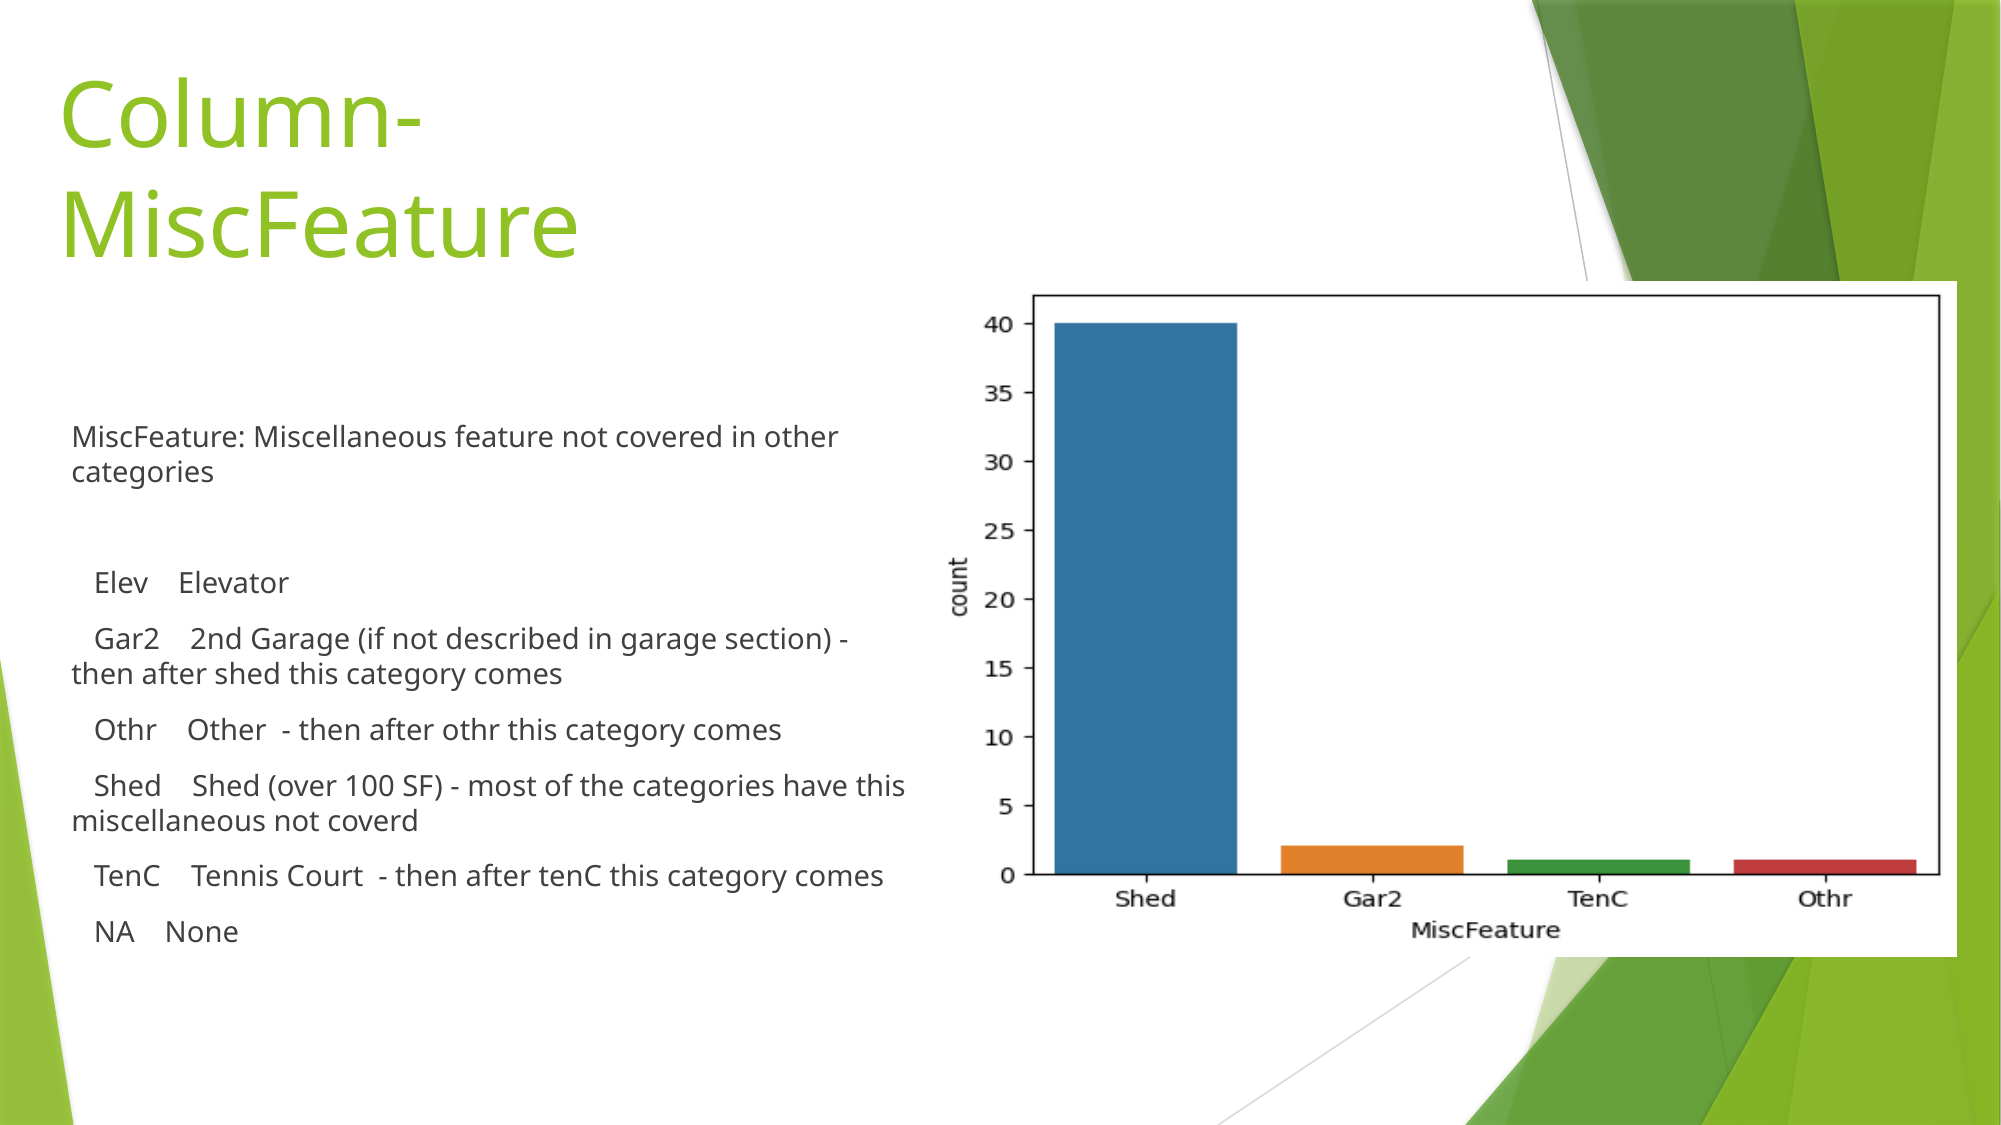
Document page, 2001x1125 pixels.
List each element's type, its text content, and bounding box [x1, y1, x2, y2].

title Column-MiscFeature [43, 46, 848, 284]
picture [928, 280, 1958, 957]
list MiscFeature: Miscellaneous feature not covered in other categories Elev Elevator Gar2 2nd Garage (if not described in garage section) - then after shed this category comes Othr Other - then after othr this category comes Shed Shed (over 100 SF) - most of the categories have this miscellaneous not coverd TenC Tennis Court - then after tenC this category comes NA None [56, 410, 930, 1032]
